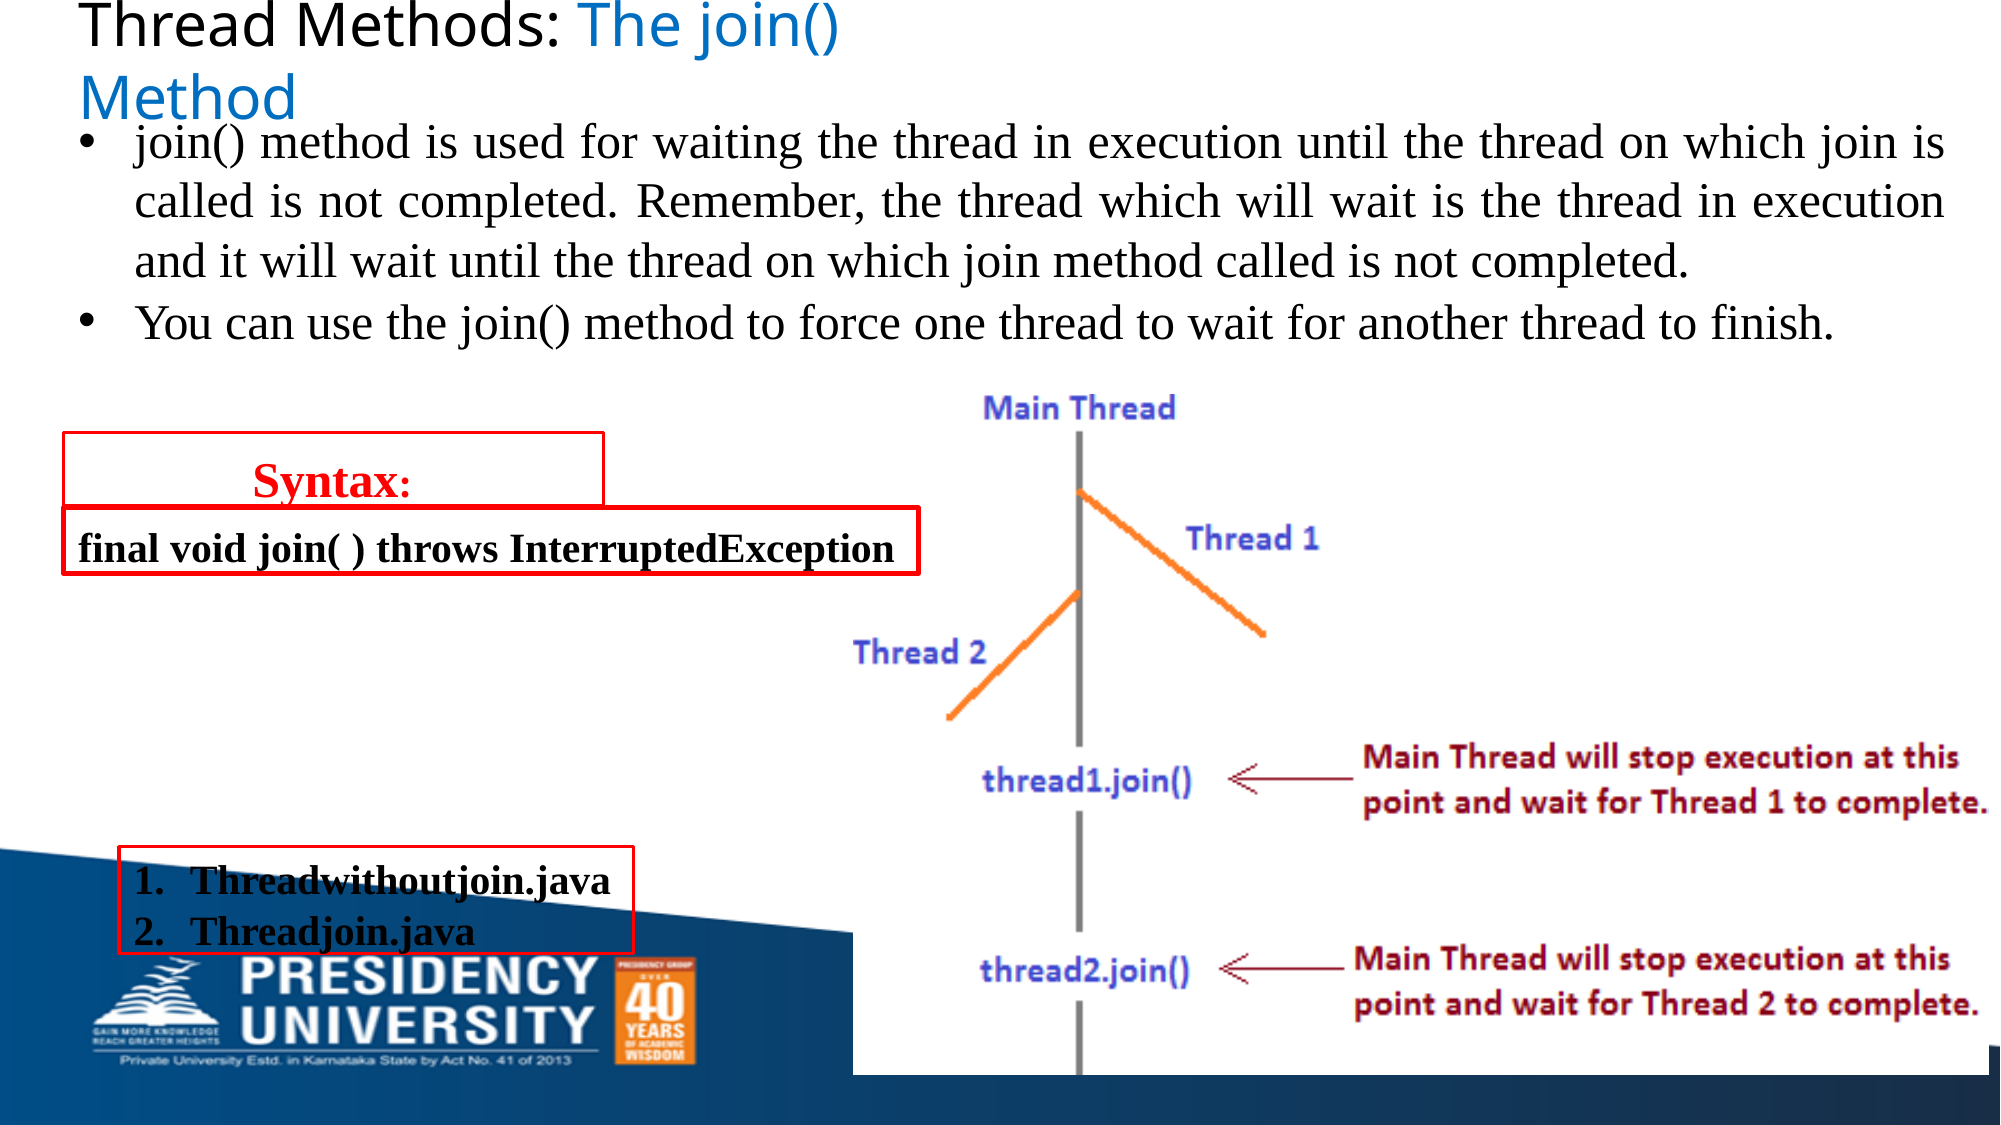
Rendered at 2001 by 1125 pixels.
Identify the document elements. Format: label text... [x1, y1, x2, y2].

picture [0, 845, 2000, 1125]
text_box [61, 394, 1989, 1076]
text_box join() method is used for waiting the thread in execution until the thread on which join is called is not completed. Remember, the thread which will wait is the thread in execution and it will wait until the thread on which join method called is not completed. You can use the join() method to force one thread to wait for another thread to finish. Syntax: final void join( ) throws InterruptedException [65, 108, 1946, 394]
title Thread Methods: The join() Method [76, 0, 1021, 153]
